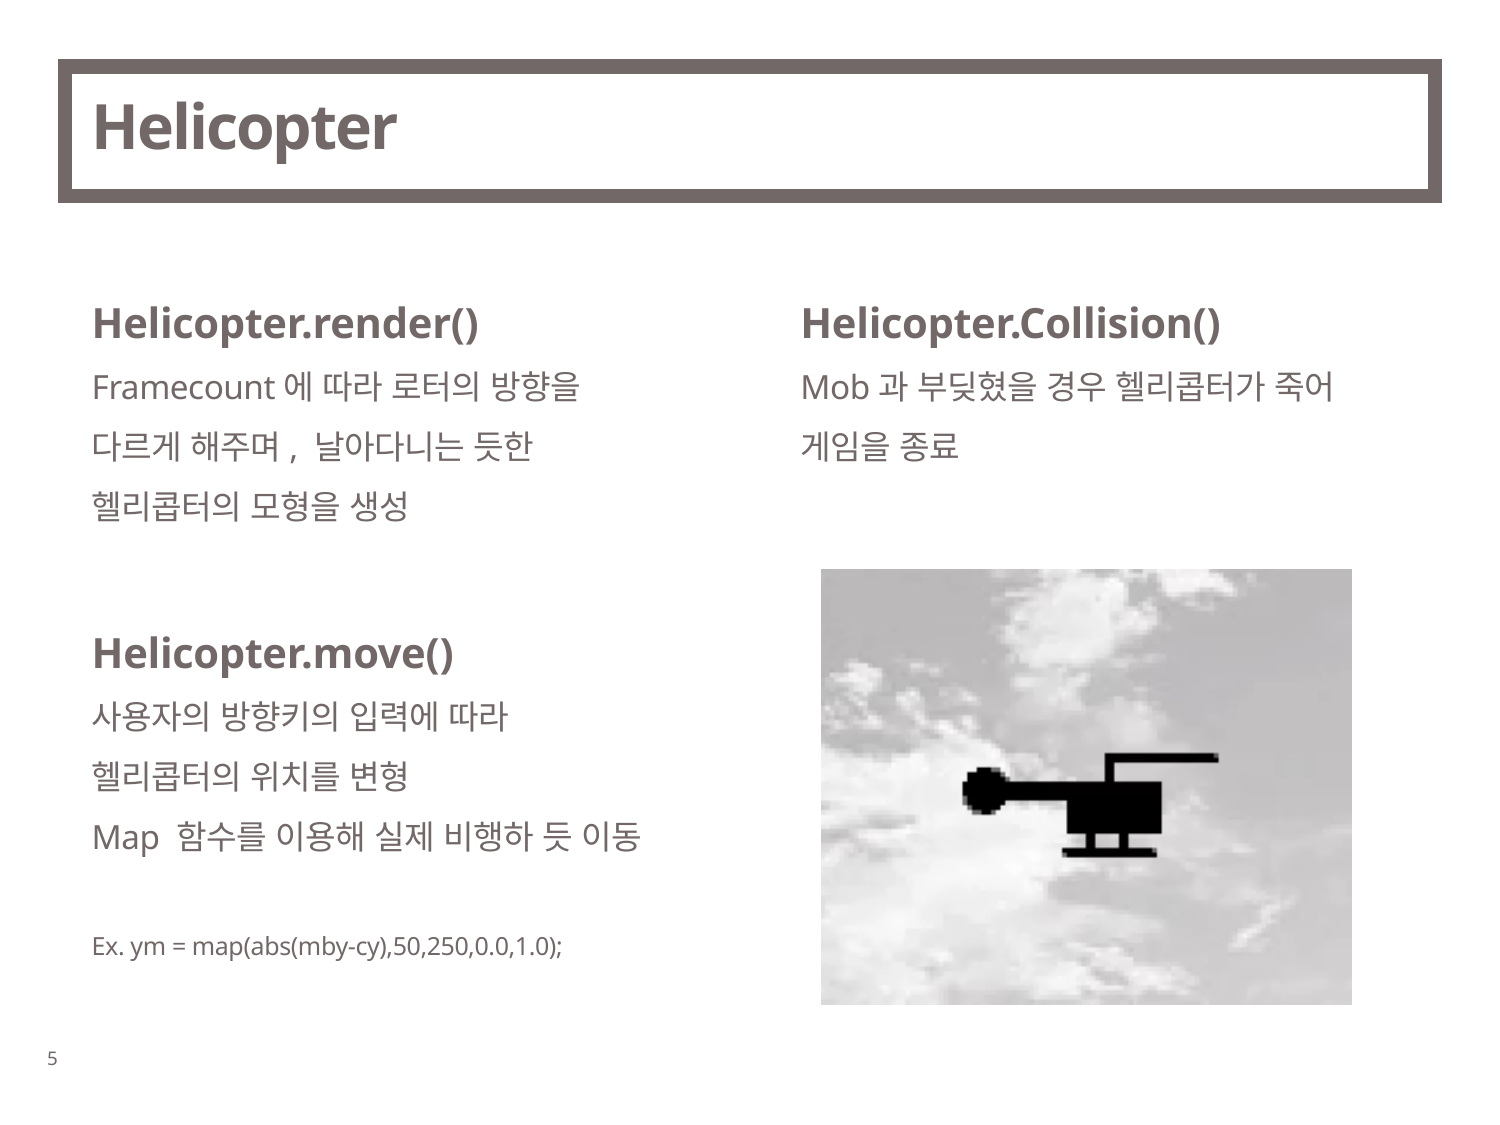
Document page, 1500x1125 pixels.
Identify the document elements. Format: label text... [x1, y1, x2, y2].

text_box [63, 64, 1437, 198]
text_box Helicopter.render() Framecount에 따라 로터의 방향을 다르게 해주며, 날아다니는 듯한 헬리콥터의 모형을 생성 Helicopter.move() 사용자의 방향키의 입력에 따라 헬리콥터의 위치를 변형 Map 함수를 이용해 실제 비행하 듯 이동 Ex. ym = map(abs(mby-cy),50,250,0.0,1.0); [76, 264, 680, 1006]
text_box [820, 568, 1353, 1006]
text_box Helicopter.Collision() Mob과 부딪혔을 경우 헬리콥터가 죽어 게임을 종료 [785, 264, 1388, 1006]
